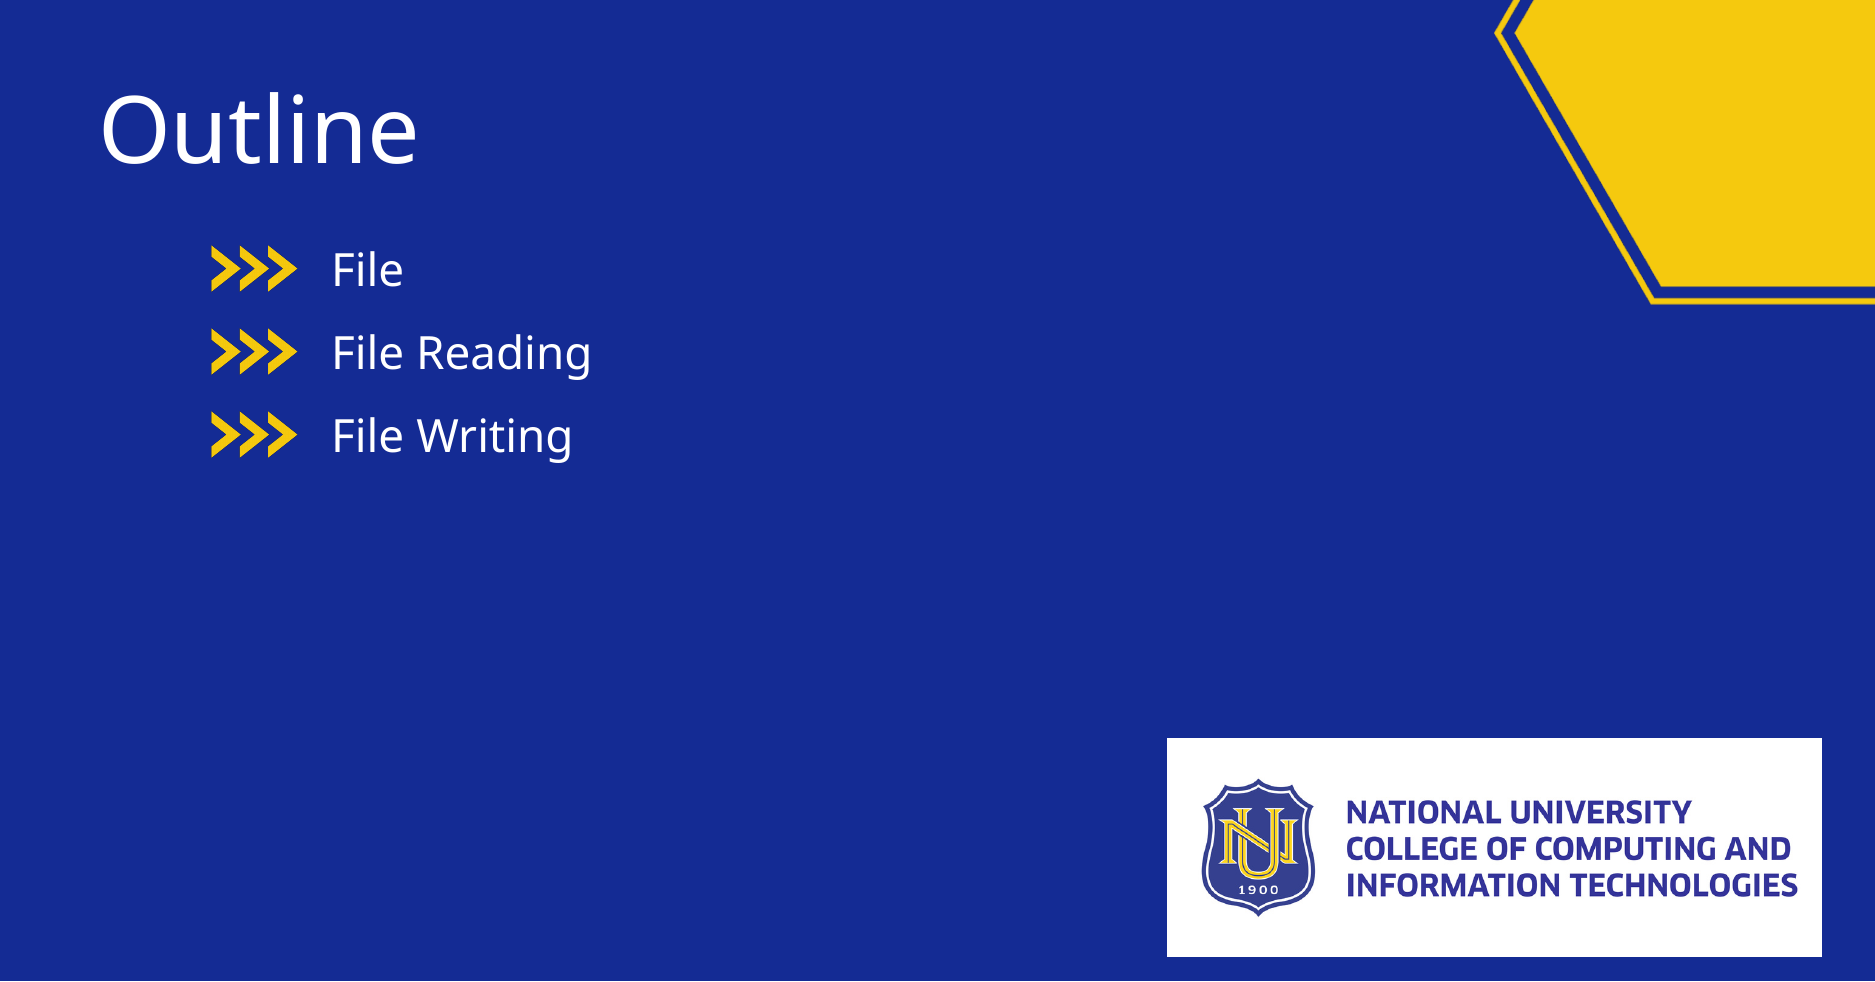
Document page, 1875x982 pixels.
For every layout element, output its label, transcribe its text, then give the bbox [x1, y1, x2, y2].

picture [211, 411, 298, 458]
text_box Outline [98, 92, 1047, 183]
picture [1167, 738, 1822, 957]
picture [211, 245, 298, 292]
text_box File [331, 231, 933, 296]
text_box File Writing [331, 397, 933, 462]
picture [211, 328, 298, 375]
text_box File Reading [331, 314, 933, 379]
picture [1494, 0, 1875, 305]
